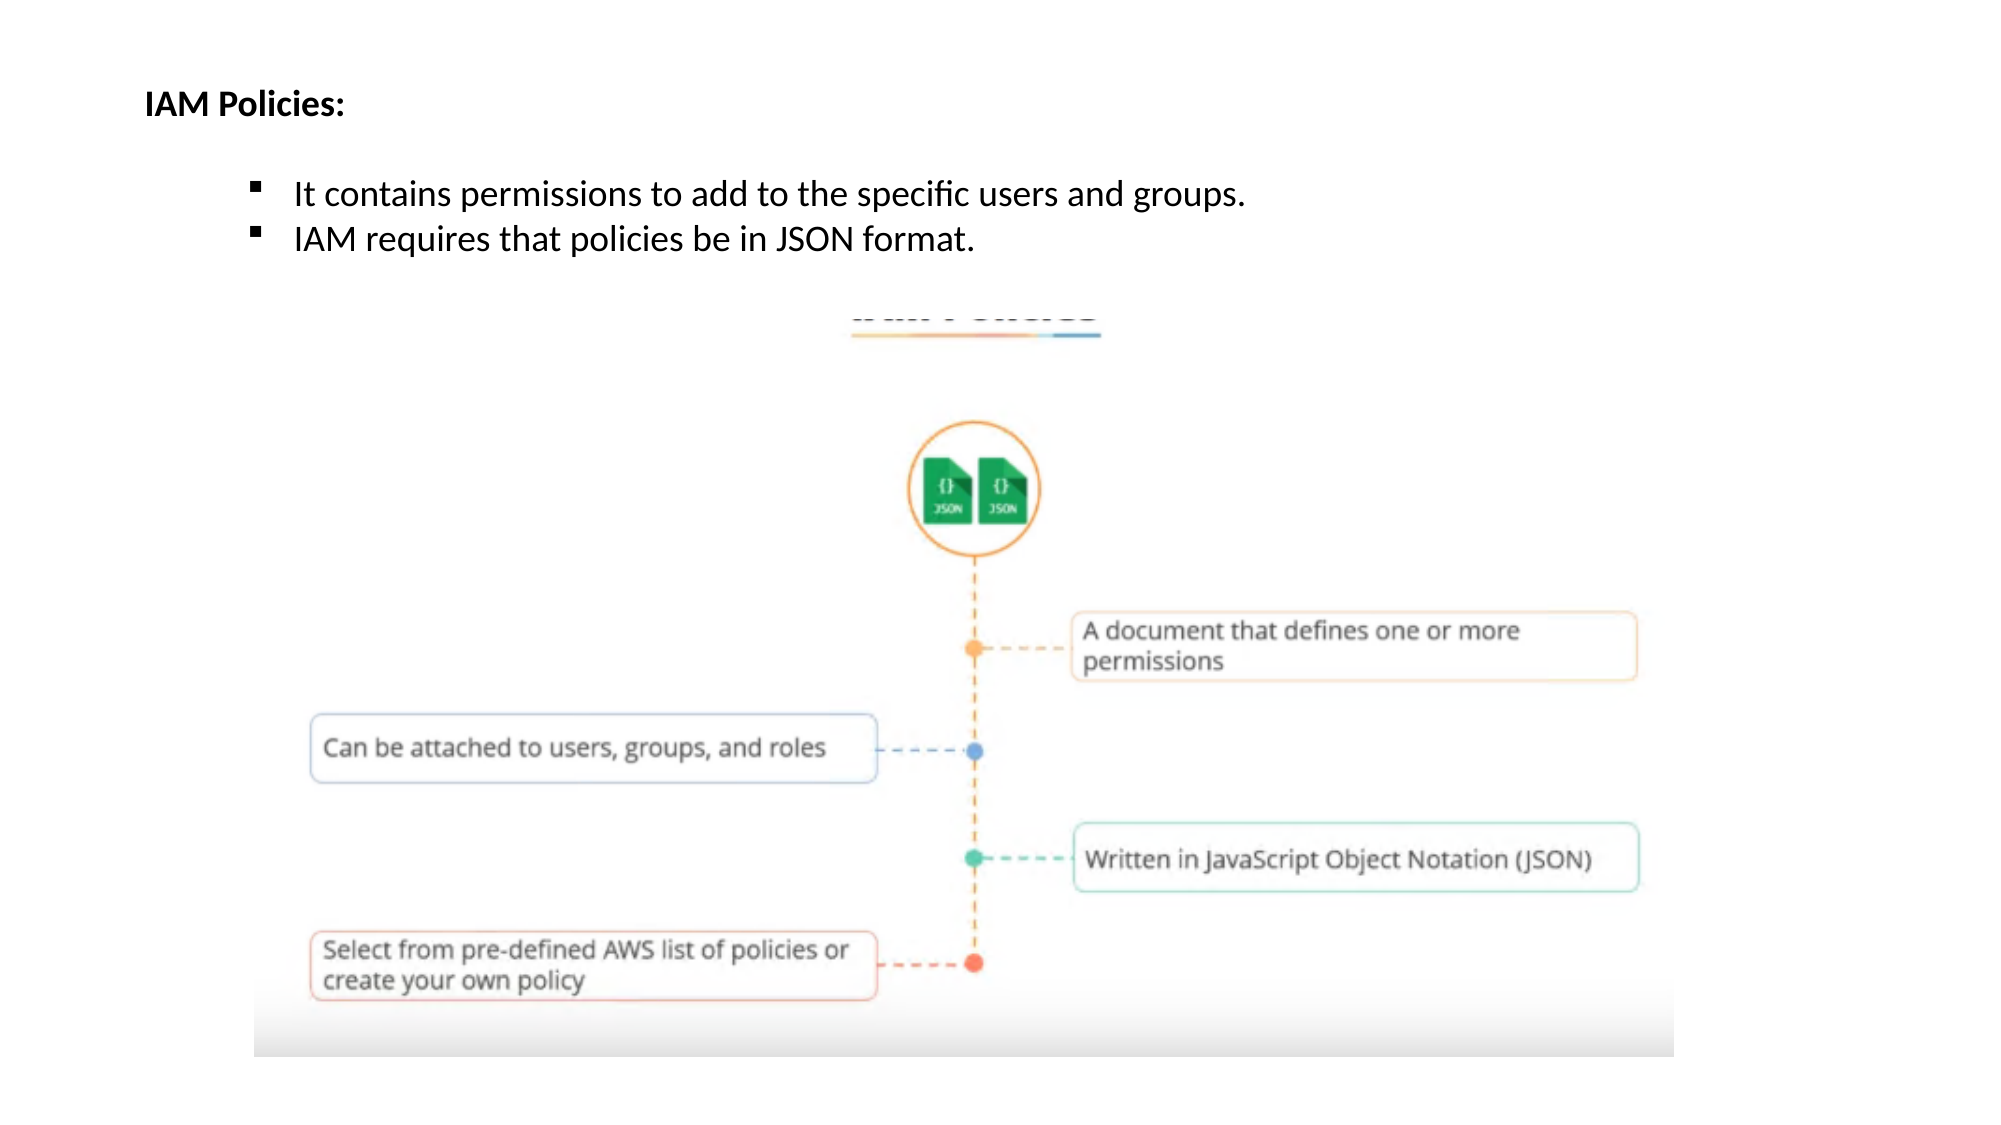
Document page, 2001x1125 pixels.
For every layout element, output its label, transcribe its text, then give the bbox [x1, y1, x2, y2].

text_box It contains permissions to add to the specific users and groups. IAM requires that policies be in JSON format. [232, 161, 1923, 266]
text_box IAM Policies: [129, 71, 369, 132]
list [254, 319, 1674, 1057]
